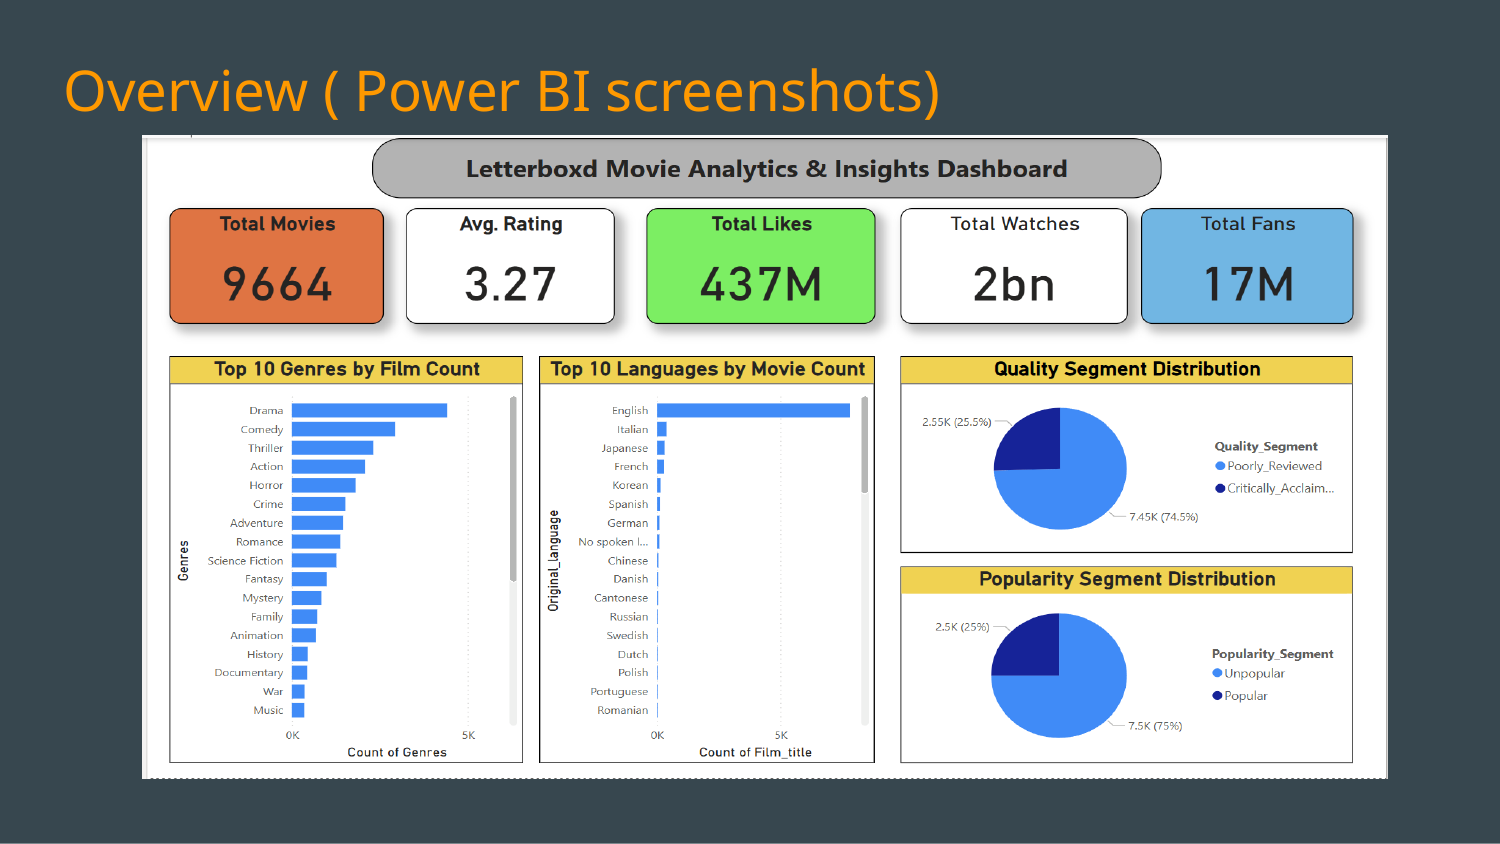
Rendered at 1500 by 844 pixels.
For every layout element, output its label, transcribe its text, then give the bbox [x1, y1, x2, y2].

picture [141, 134, 1388, 779]
title Overview ( Power BI screenshots) [63, 55, 997, 197]
